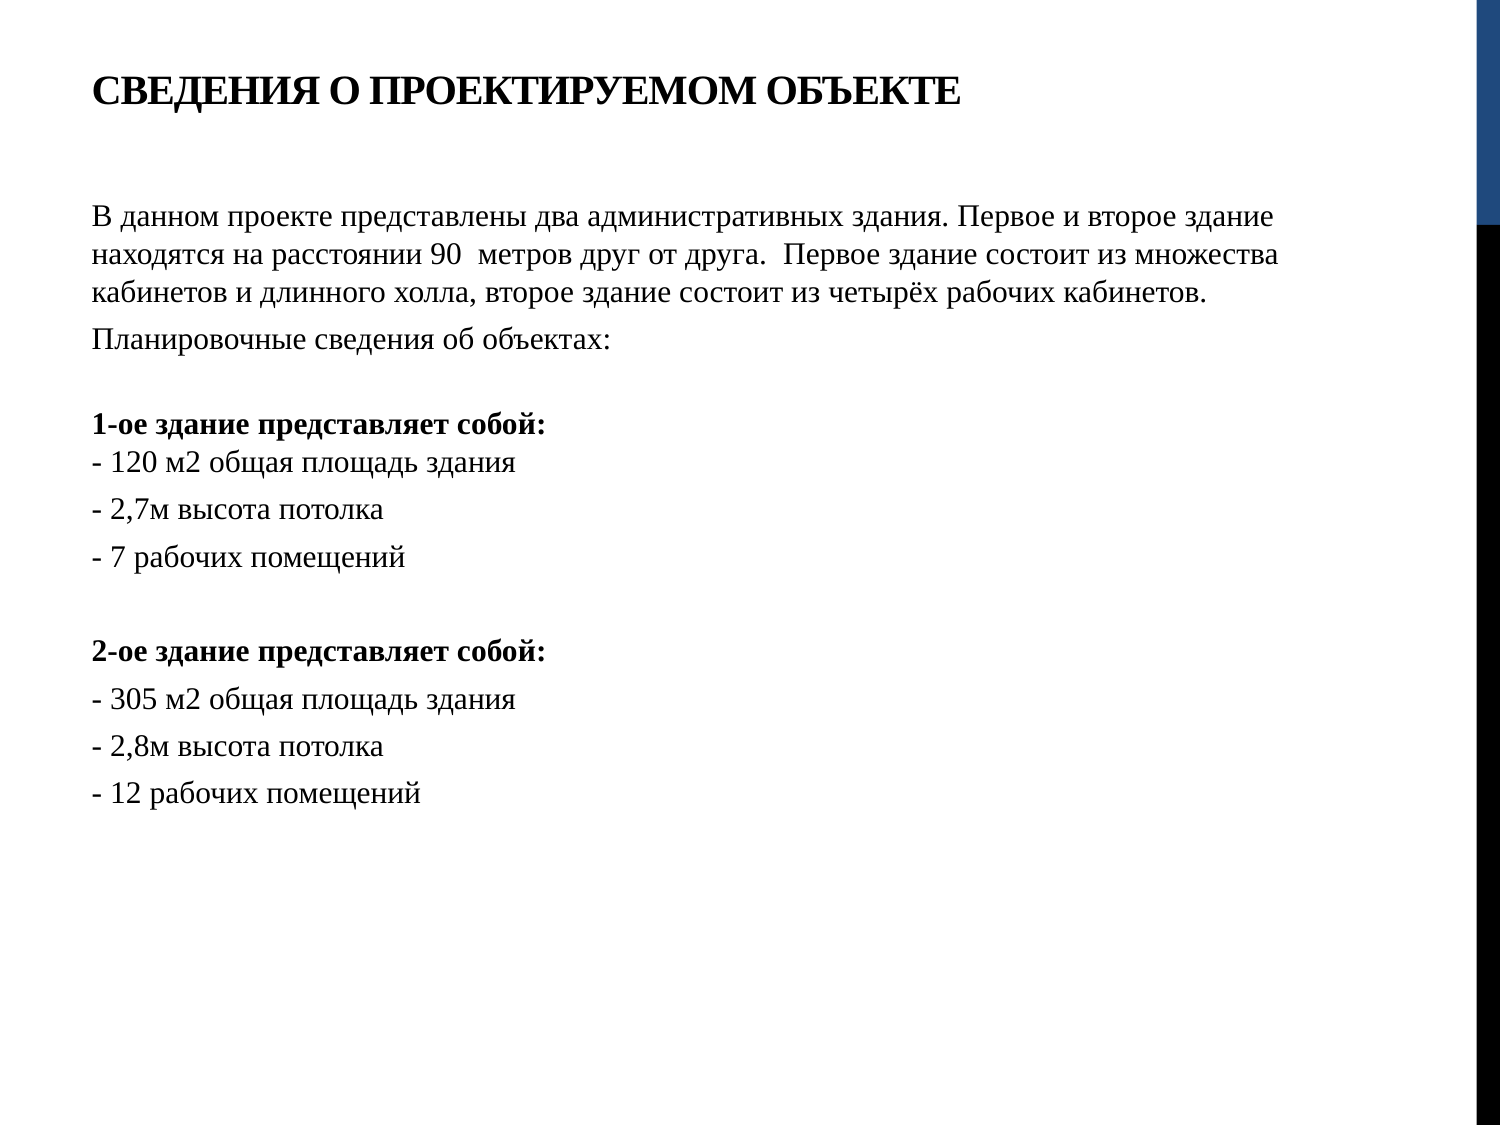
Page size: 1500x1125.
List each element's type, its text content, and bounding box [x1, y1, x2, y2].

list В данном проекте представлены два административных здания. Первое и второе здание находятся на расстоянии 90 метров друг от друга. Первое здание состоит из множества кабинетов и длинного холла, второе здание состоит из четырёх рабочих кабинетов. Планировочные сведения об объектах: 1-ое здание представляет собой: - 120 м2 общая площадь здания - 2,7м высота потолка - 7 рабочих помещений 2-ое здание представляет собой: - 305 м2 общая площадь здания - 2,8м высота потолка - 12 рабочих помещений [76, 149, 1327, 867]
title Сведения о проектируемом объекте [76, 19, 1027, 121]
